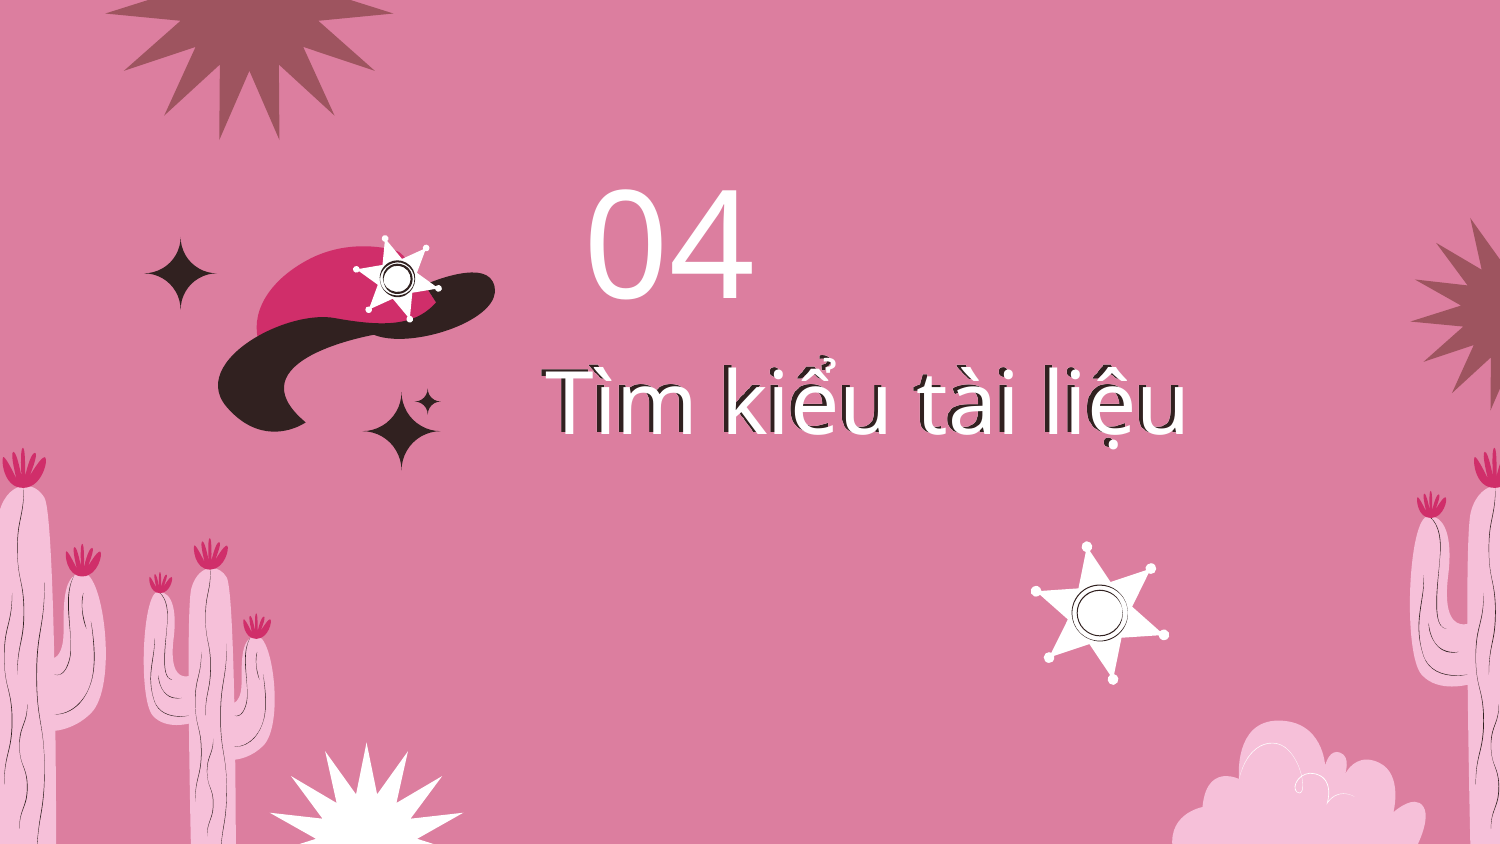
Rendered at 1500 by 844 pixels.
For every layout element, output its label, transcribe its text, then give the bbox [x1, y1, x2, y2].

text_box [1029, 541, 1171, 686]
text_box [143, 192, 521, 489]
text_box 04 [527, 169, 771, 308]
title Tìm kiểu tài liệu [525, 332, 1500, 427]
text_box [137, 537, 285, 844]
